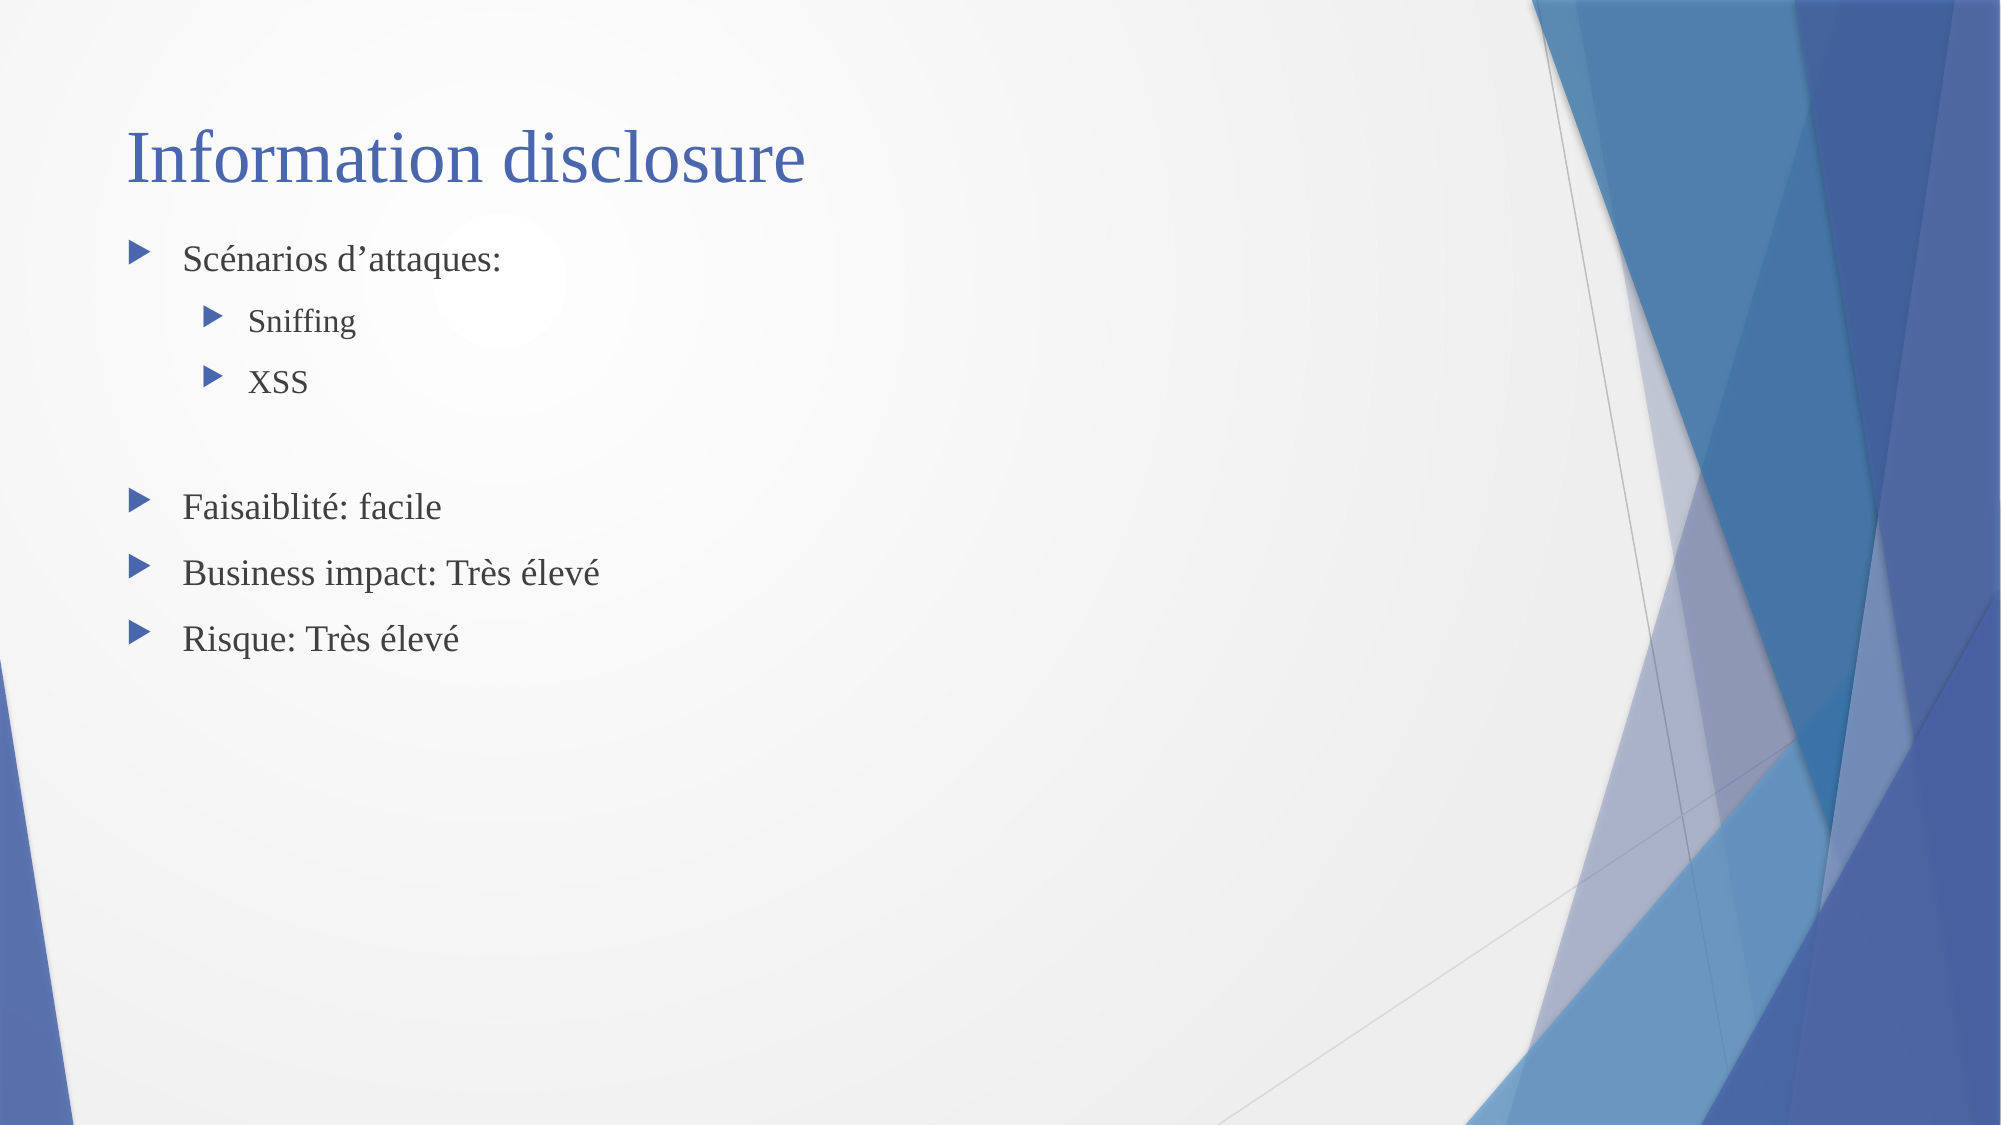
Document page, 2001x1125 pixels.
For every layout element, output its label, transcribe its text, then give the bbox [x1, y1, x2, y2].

list Scénarios d’attaques: Sniffing XSS Faisaiblité: facile Business impact: Très élevé Risque: Très élevé [111, 226, 1522, 991]
title Information disclosure [111, 99, 1522, 226]
